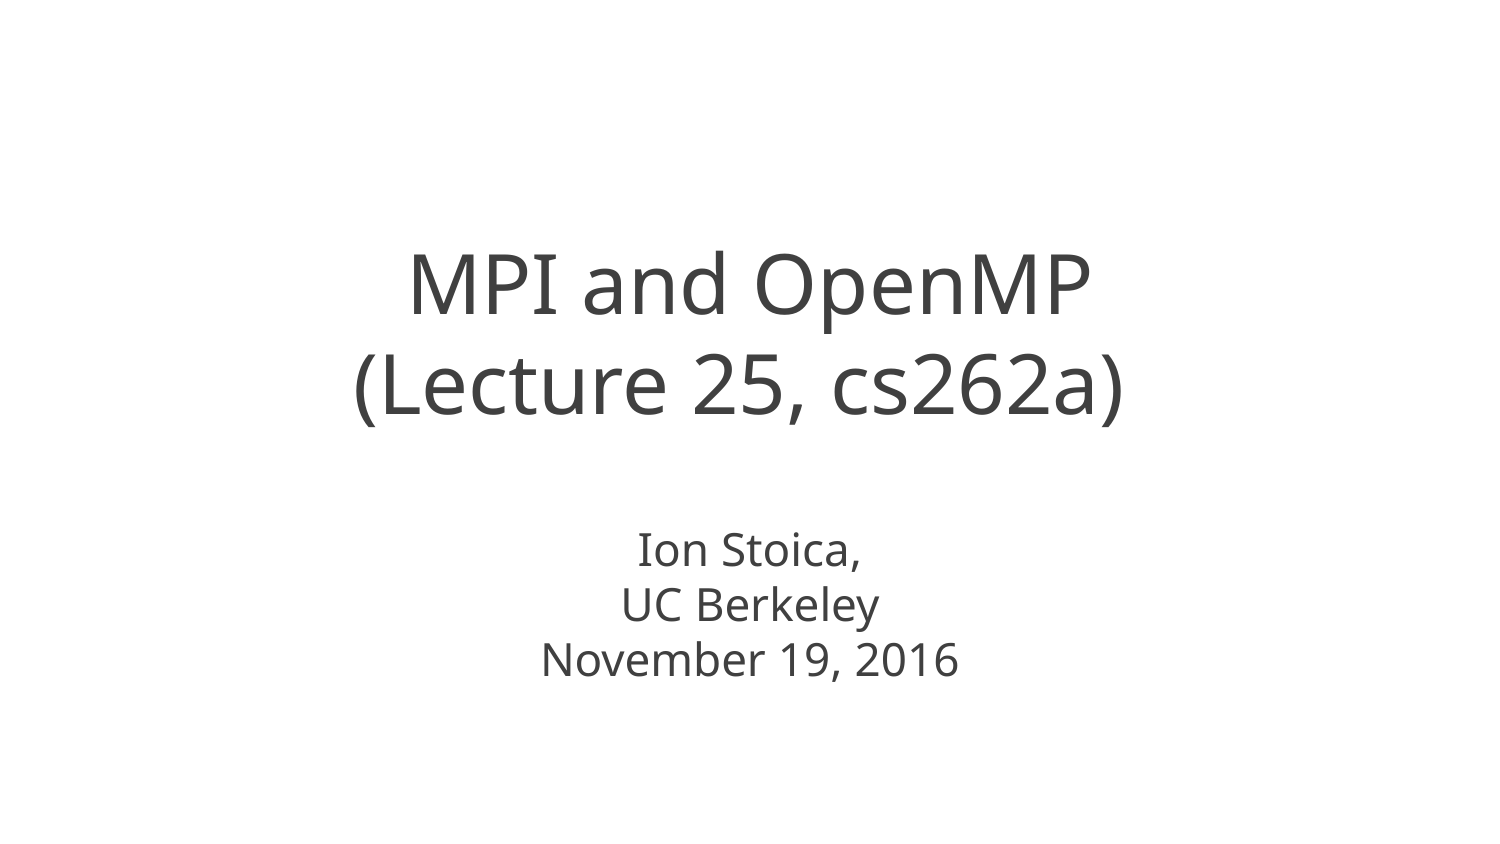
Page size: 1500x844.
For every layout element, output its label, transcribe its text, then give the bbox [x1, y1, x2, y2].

title MPI and OpenMP (Lecture 25, cs262a) [51, 43, 1449, 447]
subtitle Ion Stoica, UC Berkeley November 19, 2016 [0, 505, 1500, 742]
